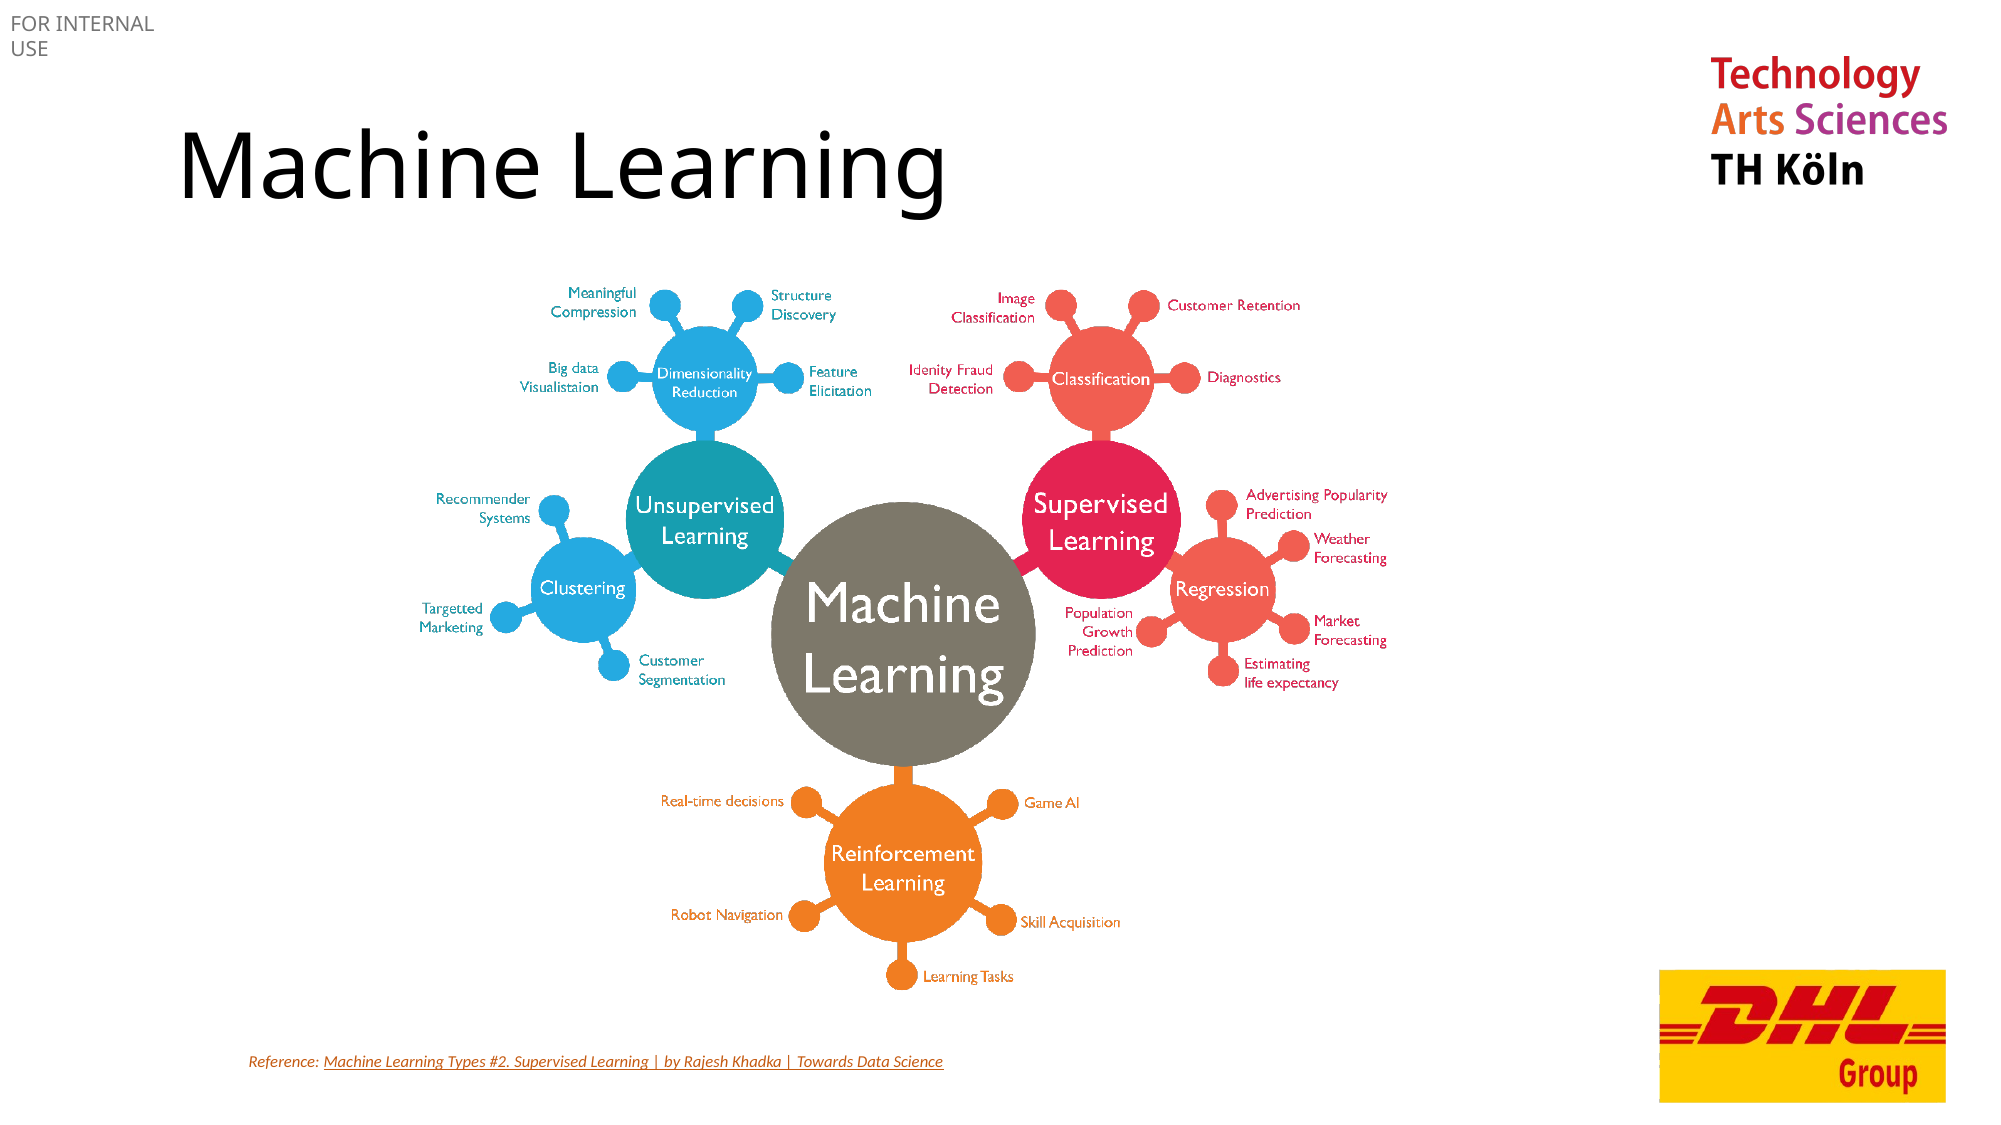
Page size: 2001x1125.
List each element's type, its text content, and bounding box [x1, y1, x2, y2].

picture [1711, 56, 1947, 185]
picture [1658, 966, 1947, 1104]
title Machine Learning [137, 59, 1863, 278]
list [406, 280, 1401, 992]
text_box Reference: Machine Learning Types #2. Supervised Learning | by Rajesh Khadka | Towards Data Science [234, 1043, 1518, 1078]
